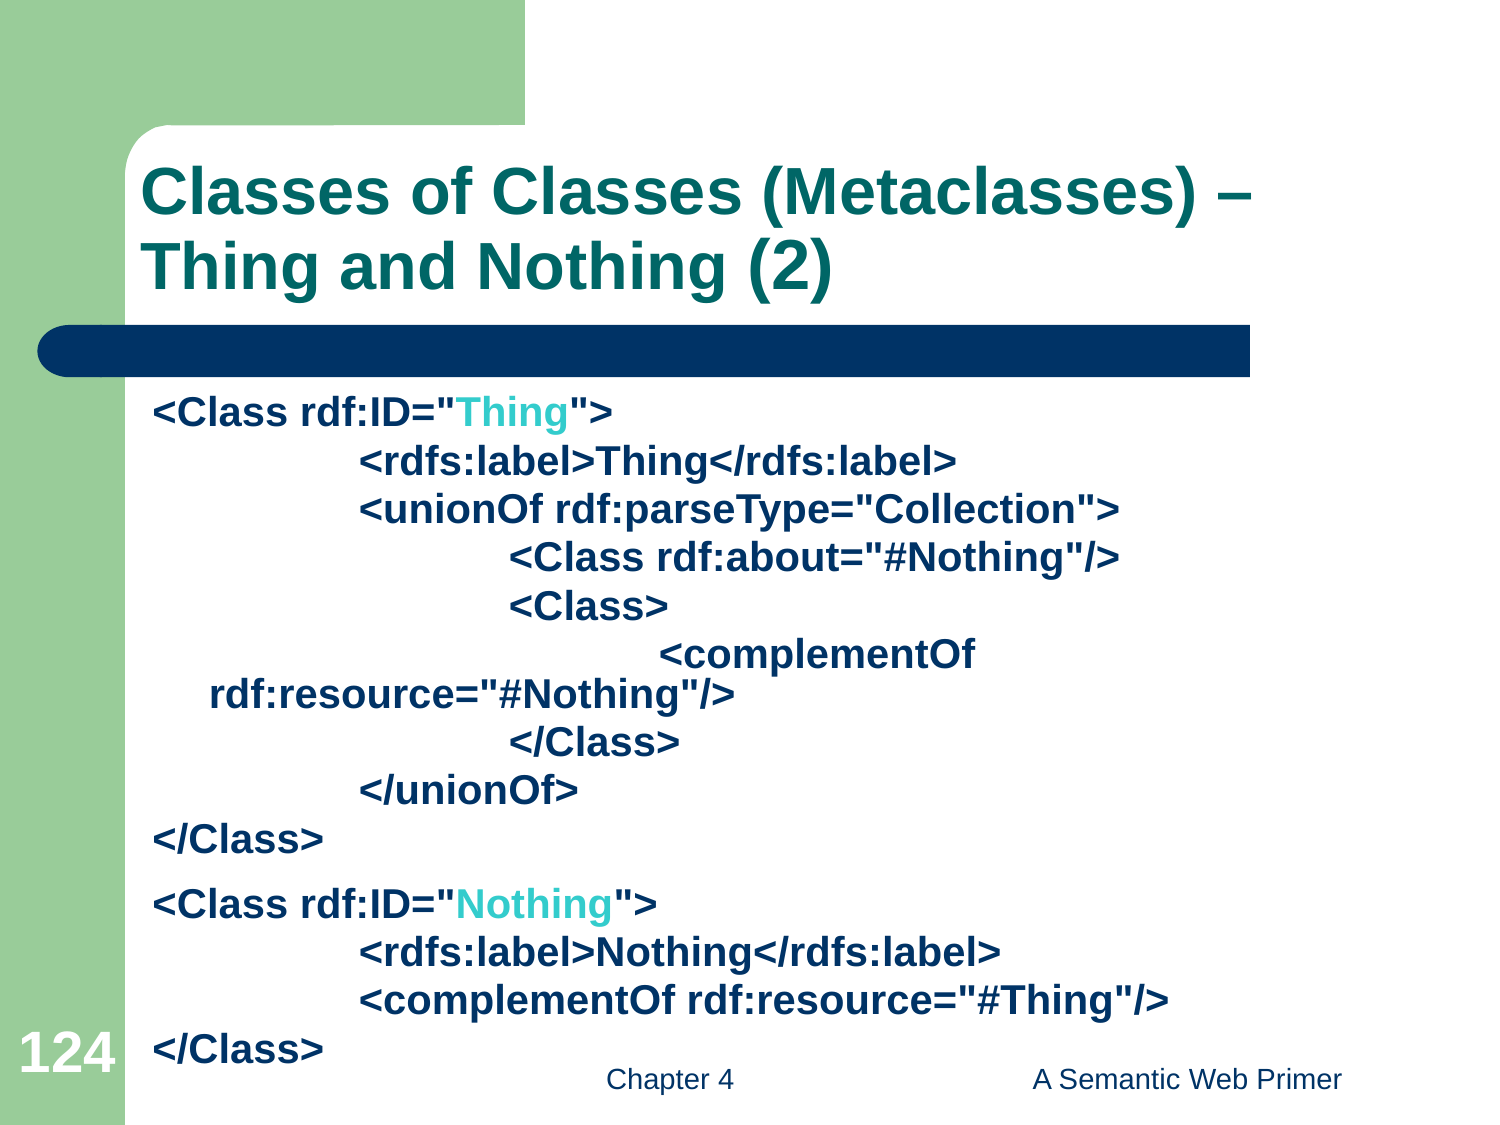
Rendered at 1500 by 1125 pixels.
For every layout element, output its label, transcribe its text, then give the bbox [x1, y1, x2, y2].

title Classes of Classes (Metaclasses) – Thing and Nothing (2) [125, 125, 1459, 313]
slide_number 124 [0, 1011, 136, 1092]
slide_number Chapter 4 [399, 1059, 750, 1104]
footer A Semantic Web Primer [949, 1024, 1426, 1104]
list <Class rdf:ID="Thing"> <rdfs:label>Thing</rdfs:label> <unionOf rdf:parseType="Collection"> <Class rdf:about="#Nothing"/> <Class> <complementOf rdf:resource="#Nothing"/> </Class> </unionOf> </Class> <Class rdf:ID="Nothing"> <rdfs:label>Nothing</rdfs:label> <complementOf rdf:resource="#Thing"/> </Class> [137, 387, 1400, 1059]
